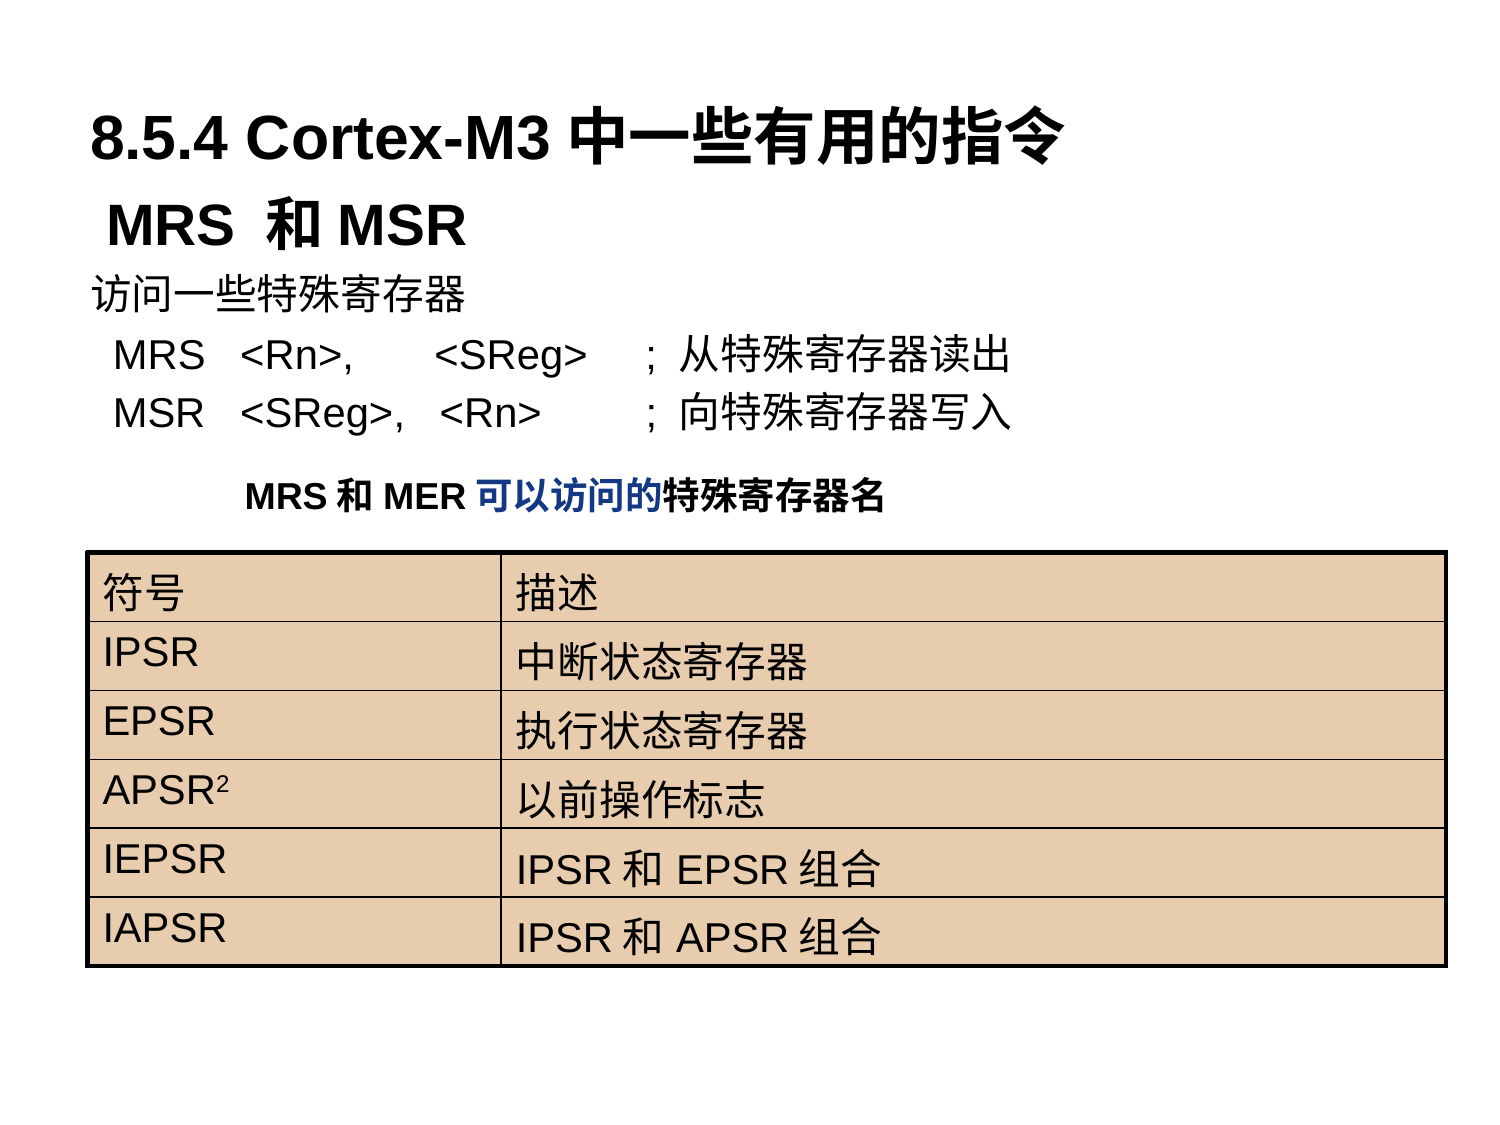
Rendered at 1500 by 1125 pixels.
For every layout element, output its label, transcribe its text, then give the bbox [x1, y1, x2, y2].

table_cell IPSR和EPSR组合 [502, 829, 1444, 896]
table_cell 以前操作标志 [502, 760, 1444, 827]
table_cell 执行状态寄存器 [502, 691, 1444, 759]
table_header 描述 [502, 555, 1444, 621]
list 8.5.4 Cortex-M3中一些有用的指令 MRS 和MSR 访问一些特殊寄存器 MRS <Rn>, <SReg> ; 从特殊寄存器读出 MSR <SReg>, <Rn> ; 向特殊寄存器写入 [75, 90, 1425, 434]
table_cell EPSR [90, 691, 500, 759]
table_cell IPSR [90, 622, 500, 690]
table_cell IEPSR [90, 829, 500, 896]
table_cell IPSR和APSR组合 [502, 898, 1444, 964]
text_box MRS和MER可以访问的特殊寄存器名 [229, 464, 903, 525]
table_cell APSR2 [90, 760, 500, 827]
table_header 符号 [90, 555, 500, 621]
table_cell IAPSR [90, 898, 500, 964]
table_cell 中断状态寄存器 [502, 622, 1444, 690]
